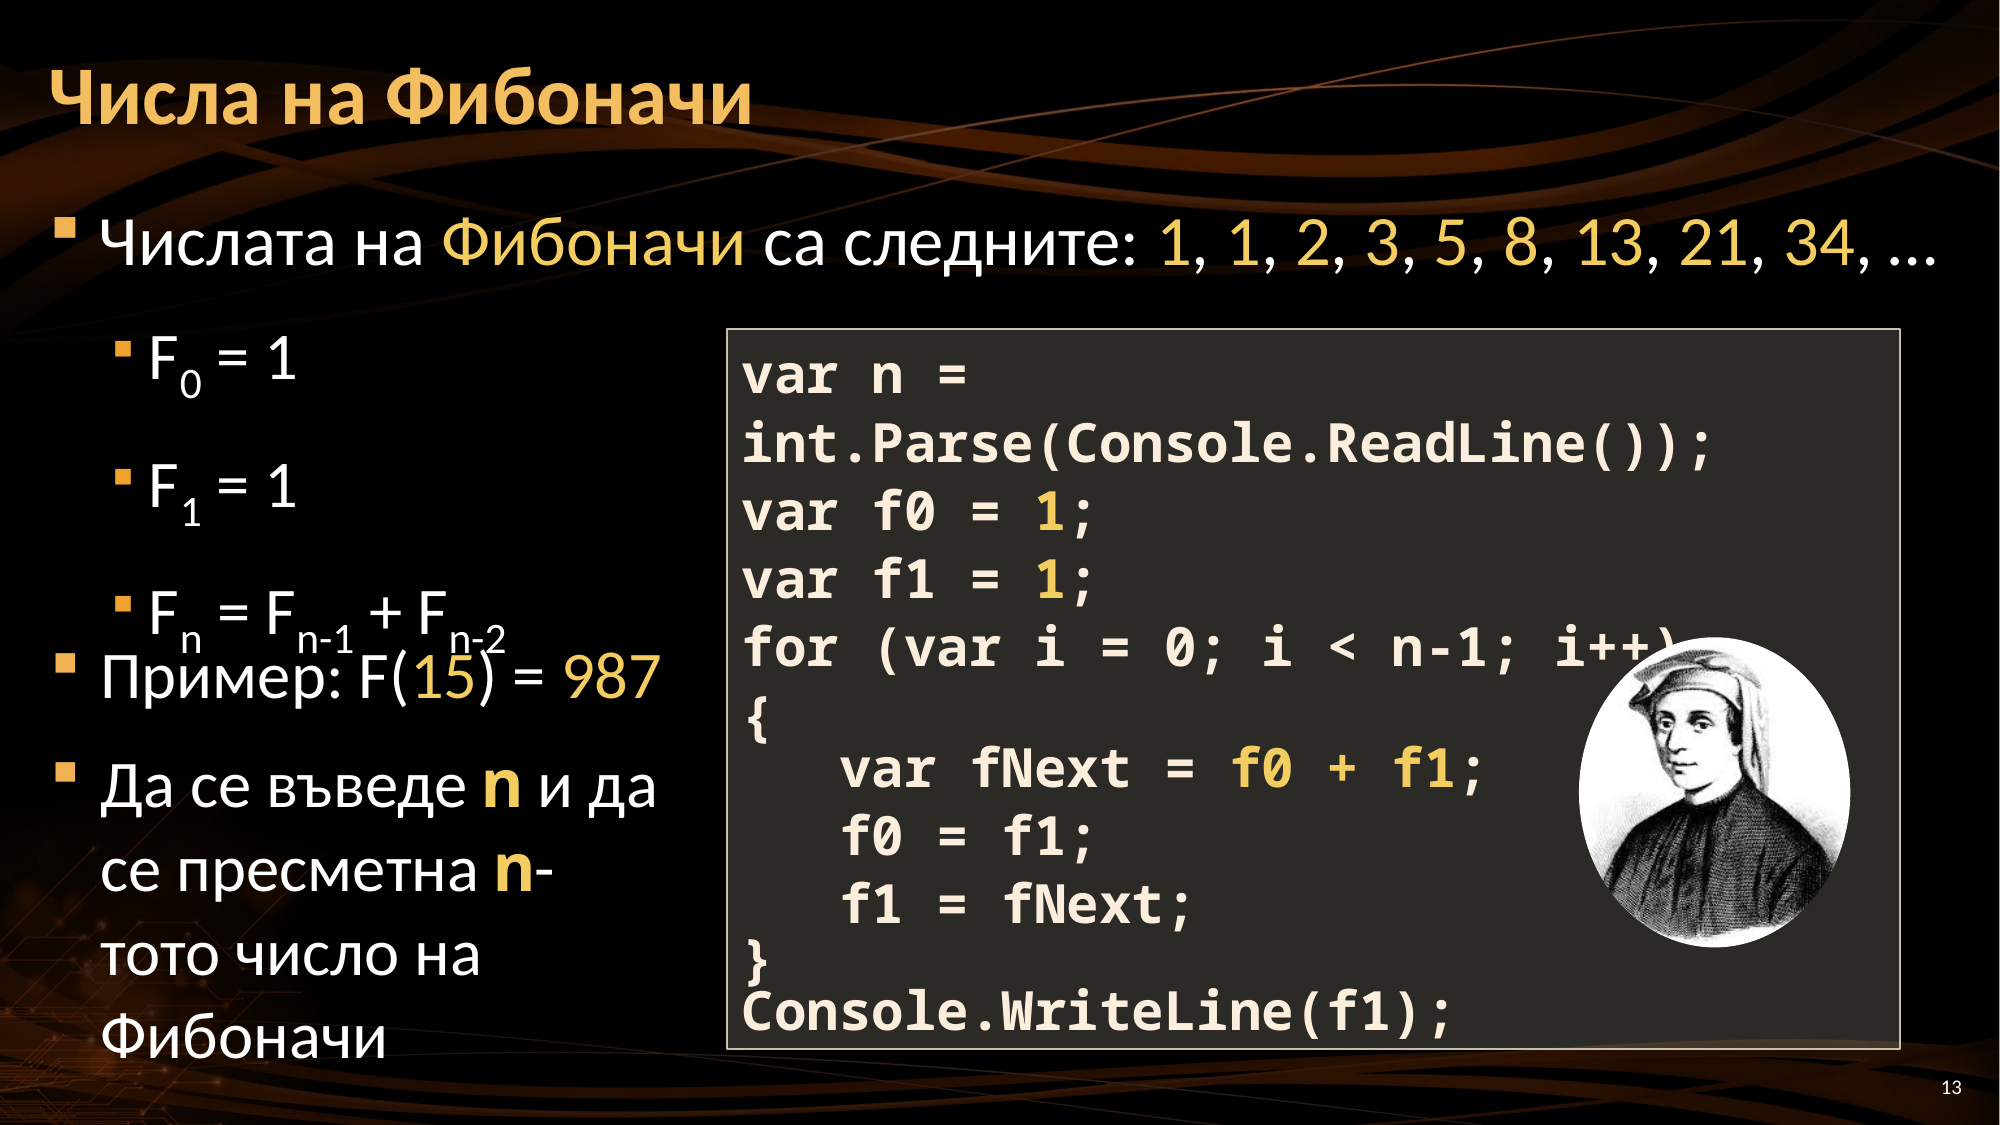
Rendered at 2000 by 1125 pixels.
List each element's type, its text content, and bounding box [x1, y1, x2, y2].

picture [0, 0, 2000, 1125]
title Числа на Фибоначи [30, 6, 1968, 189]
list Числата на Фибоначи са следните: 1, 1, 2, 3, 5, 8, 13, 21, 34, … F0 = 1 F1 = 1 Fn = Fn-1 + Fn-2 [31, 189, 1968, 1103]
slide_number 13 [1897, 1070, 1968, 1103]
text_box var n = int.Parse(Console.ReadLine()); var f0 = 1; var f1 = 1; for (var i = 0; i < n-1; i++) { var fNext = f0 + f1; f0 = f1; f1 = fNext; } Console.WriteLine(f1); [727, 329, 1900, 1049]
text_box Пример: F(15) = 987 Да се въведе n и да се пресметна n-тото число на Фибоначи [35, 620, 688, 1080]
